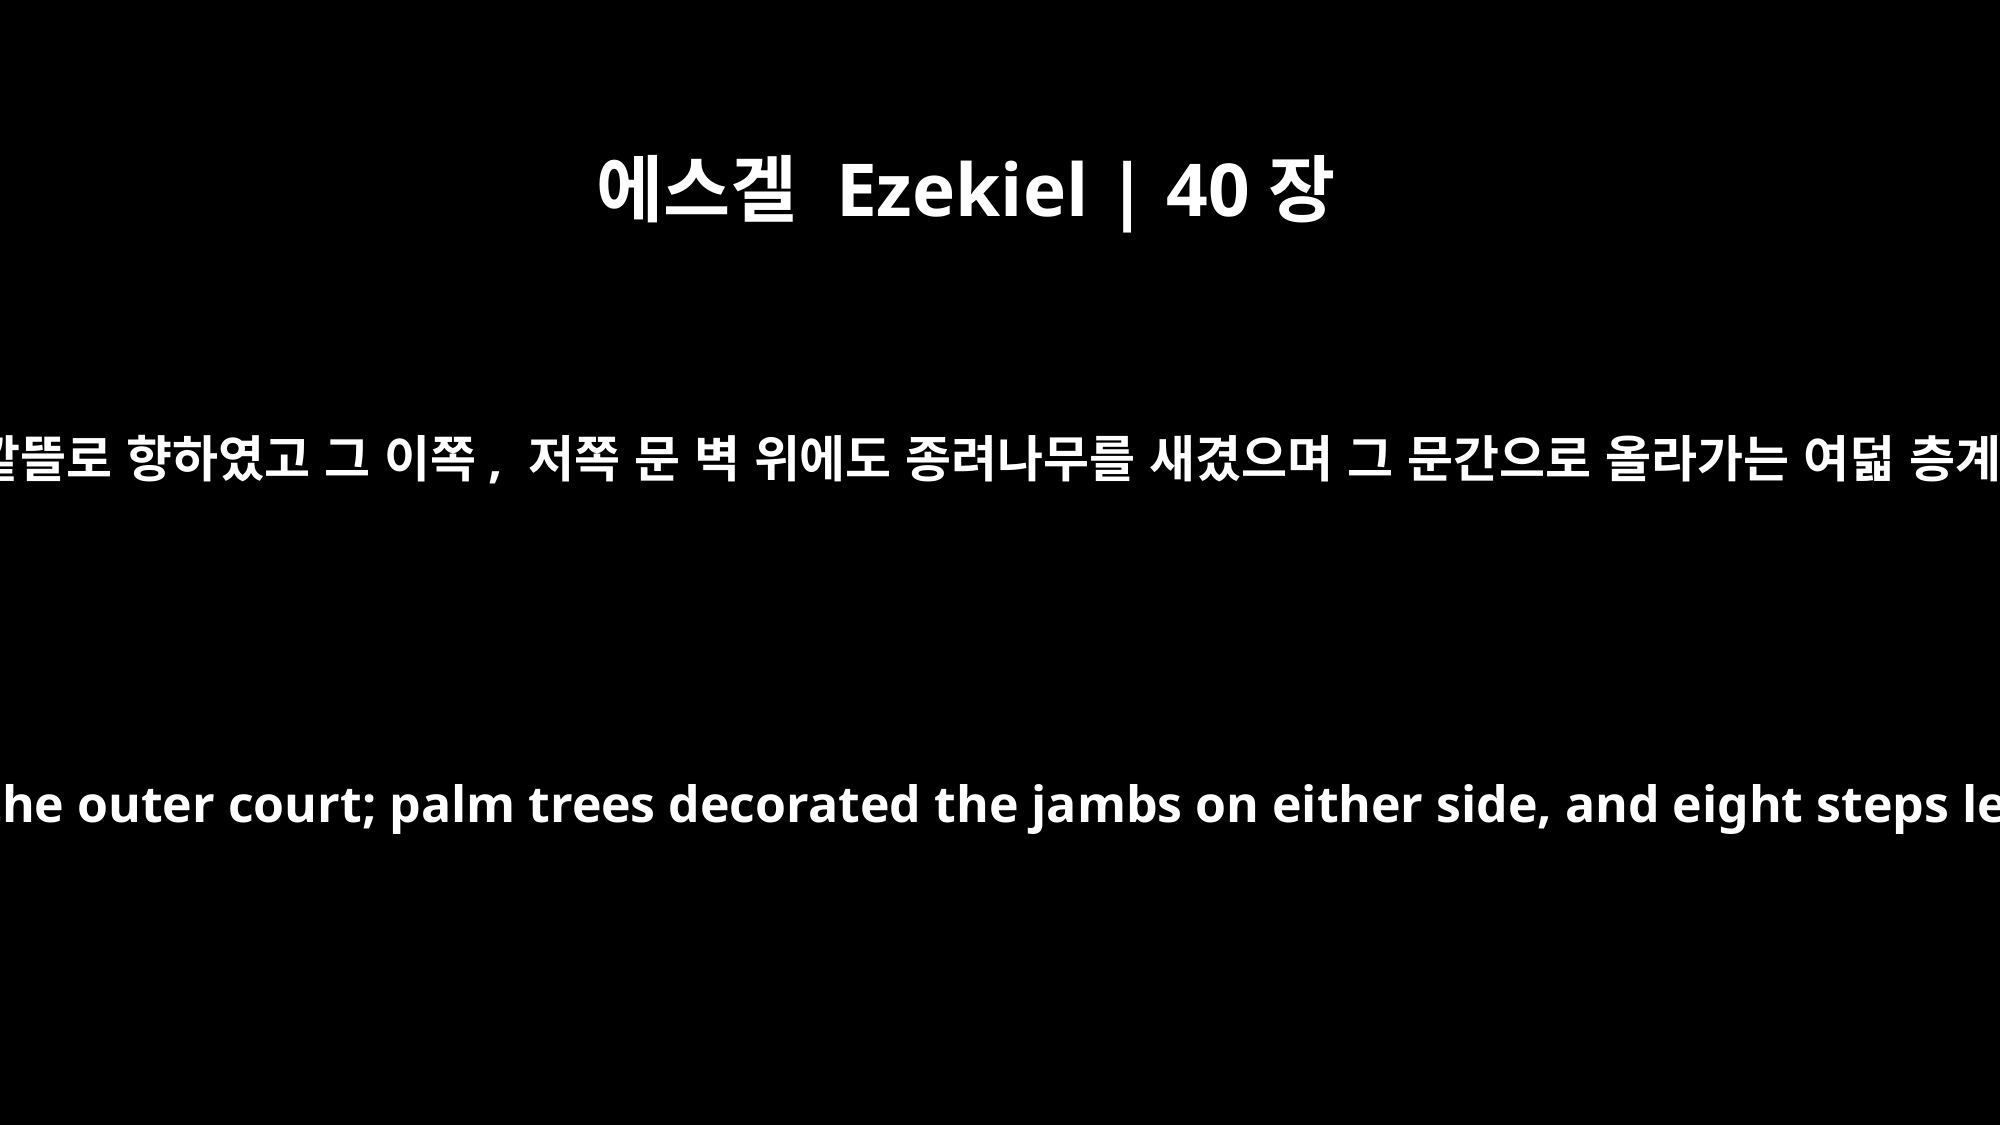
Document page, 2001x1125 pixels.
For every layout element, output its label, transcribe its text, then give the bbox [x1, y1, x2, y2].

text_box 에스겔 Ezekiel | 40장 [581, 136, 1351, 239]
text_box 37 그 현관이 바깥뜰로 향하였고 그 이쪽, 저쪽 문 벽 위에도 종려나무를 새겼으며 그 문간으로 올라가는 여덟 층계가 있더라 [0, 359, 2000, 495]
text_box Its portico faced the outer court; palm trees decorated the jambs on either side, and eight steps led up to it. [0, 764, 2000, 840]
